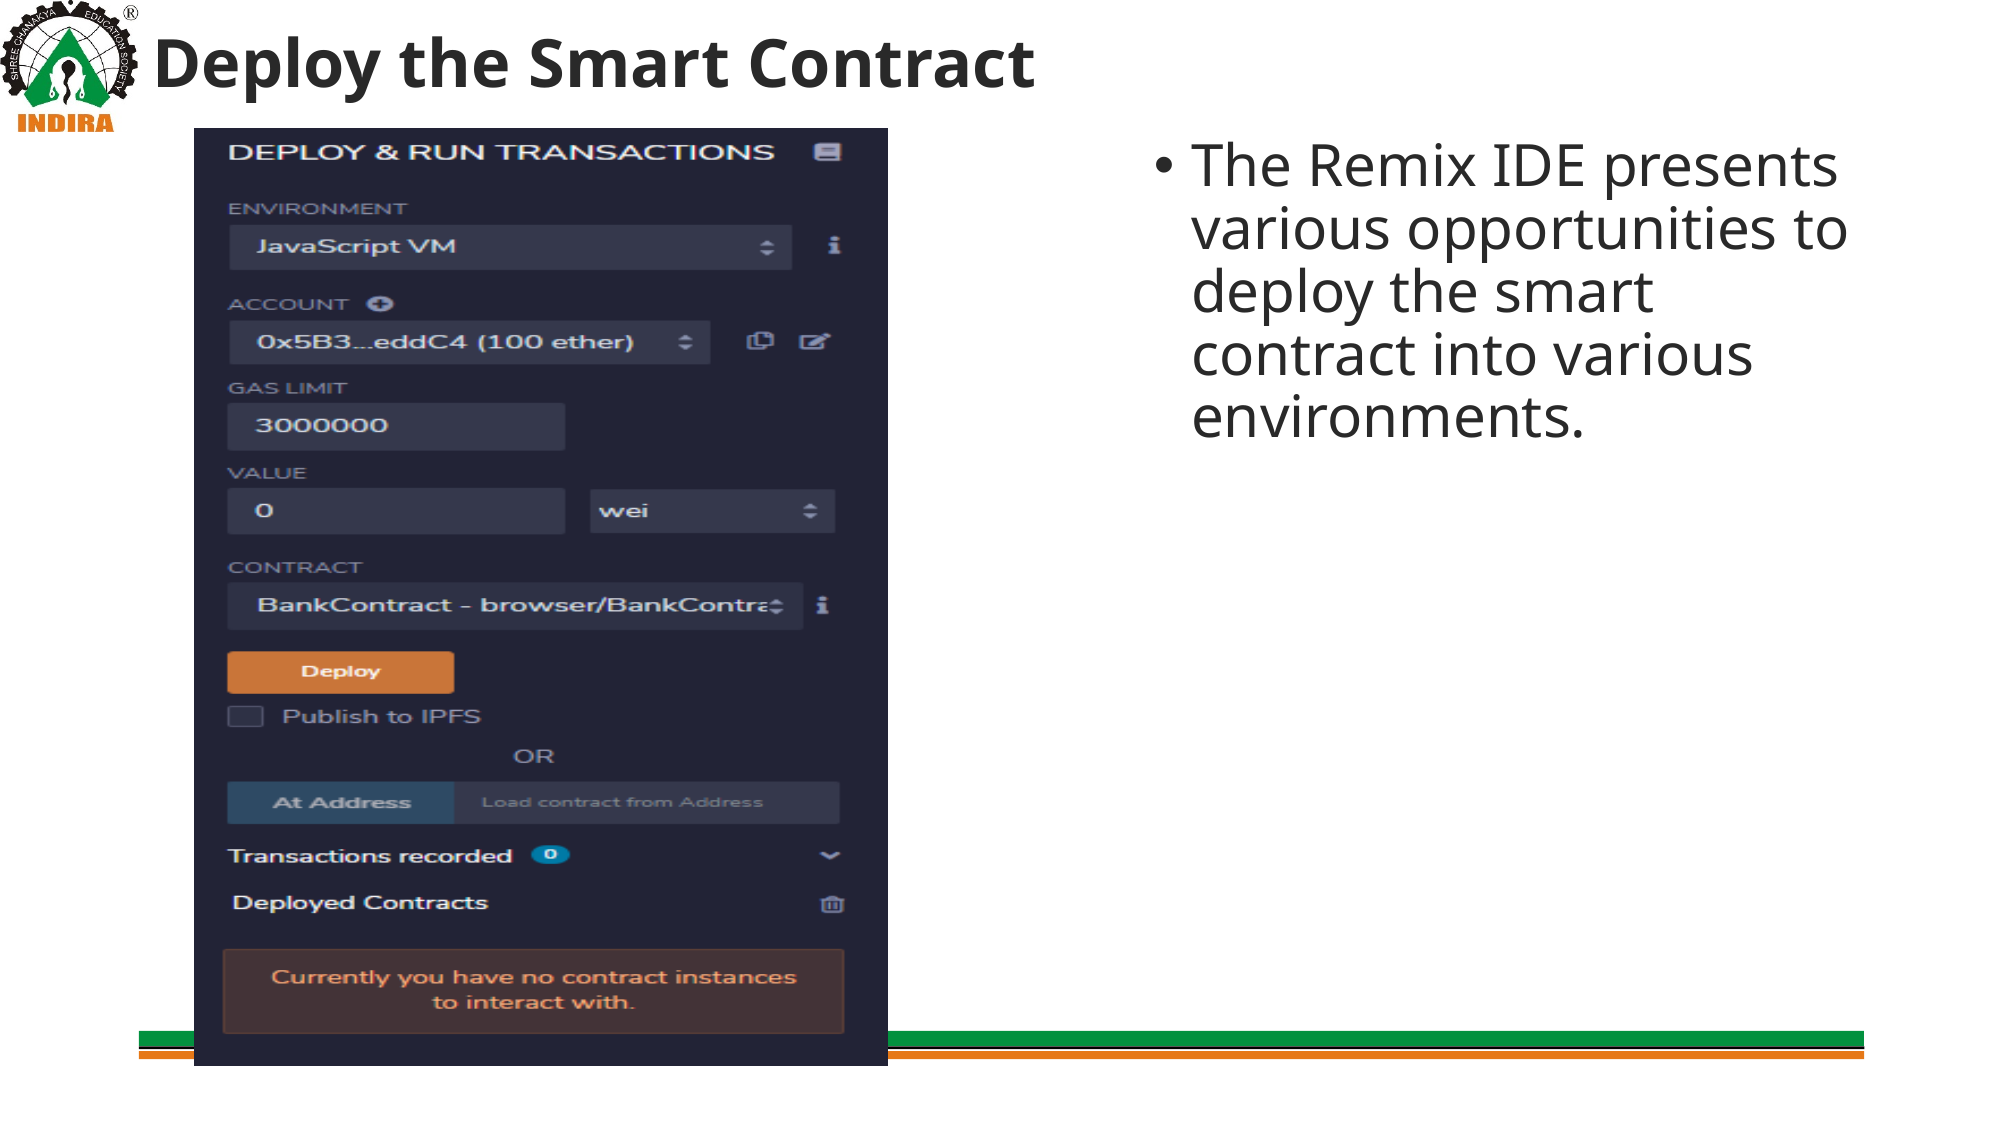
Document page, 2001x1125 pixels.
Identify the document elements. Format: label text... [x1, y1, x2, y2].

picture [0, 0, 139, 132]
list The Remix IDE presents various opportunities to deploy the smart contract into various environments. [1138, 128, 1892, 879]
title Deploy the Smart Contract [137, 59, 1863, 153]
picture [194, 128, 888, 1066]
